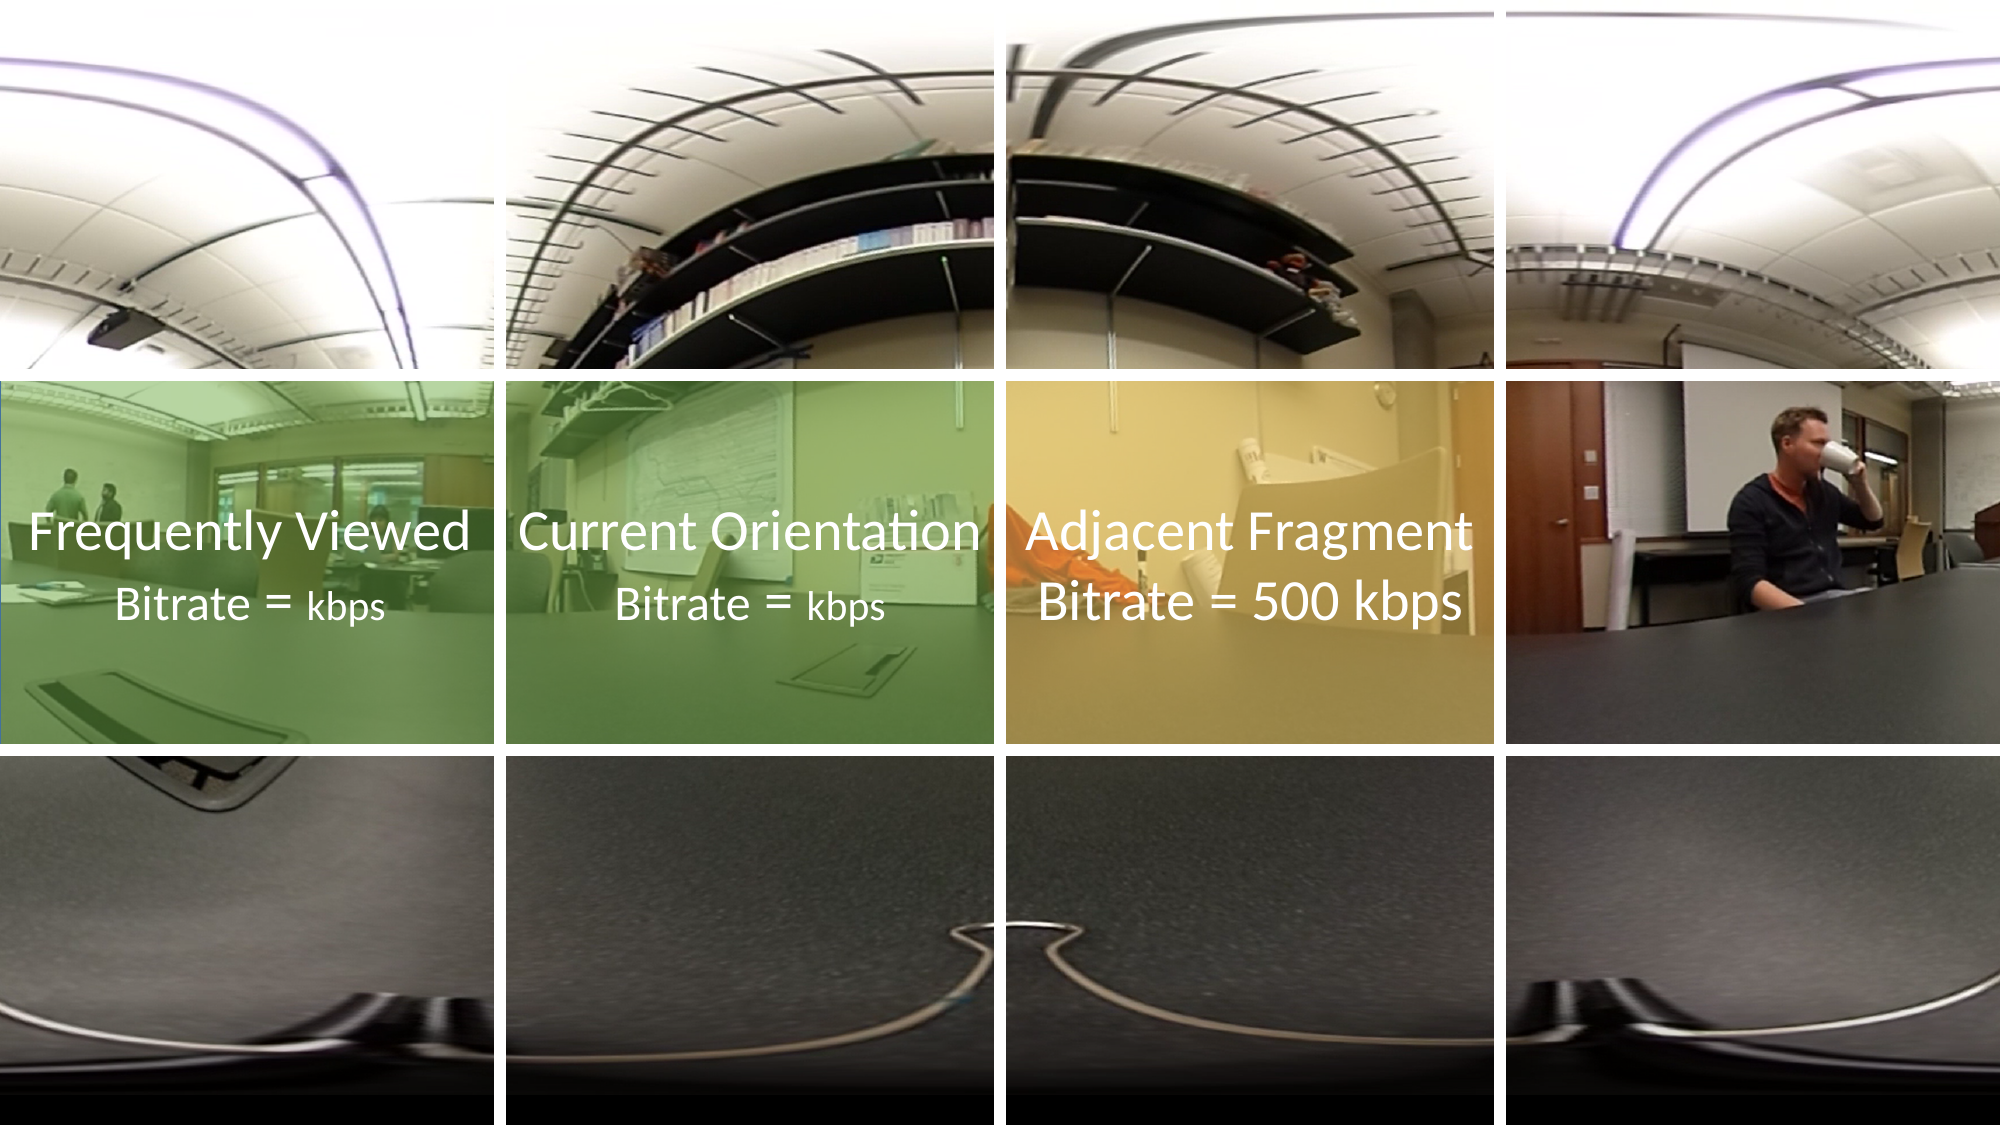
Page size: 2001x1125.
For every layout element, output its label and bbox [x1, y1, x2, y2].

text_box [0, 0, 2000, 1125]
